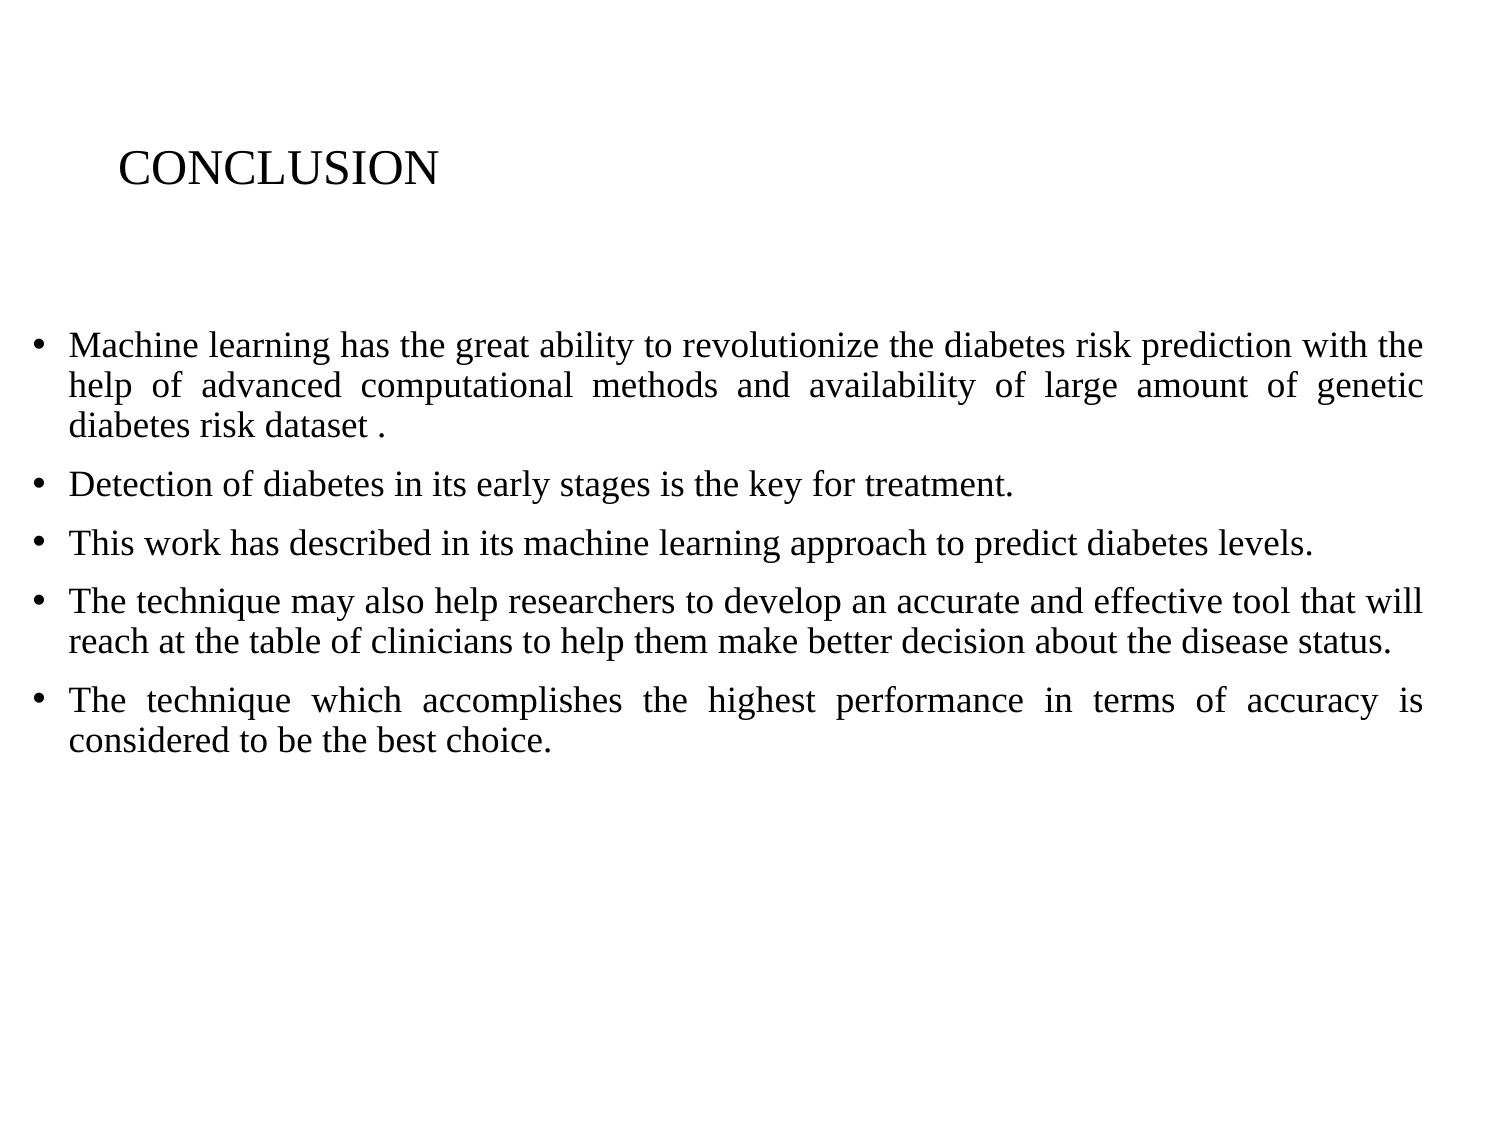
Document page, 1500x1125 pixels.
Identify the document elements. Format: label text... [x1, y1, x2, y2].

list Machine learning has the great ability to revolutionize the diabetes risk prediction with the help of advanced computational methods and availability of large amount of genetic diabetes risk dataset . Detection of diabetes in its early stages is the key for treatment. This work has described in its machine learning approach to predict diabetes levels. The technique may also help researchers to develop an accurate and effective tool that will reach at the table of clinicians to help them make better decision about the disease status. The technique which accomplishes the highest performance in terms of accuracy is considered to be the best choice. [17, 255, 1441, 792]
title CONCLUSION [103, 59, 1397, 255]
